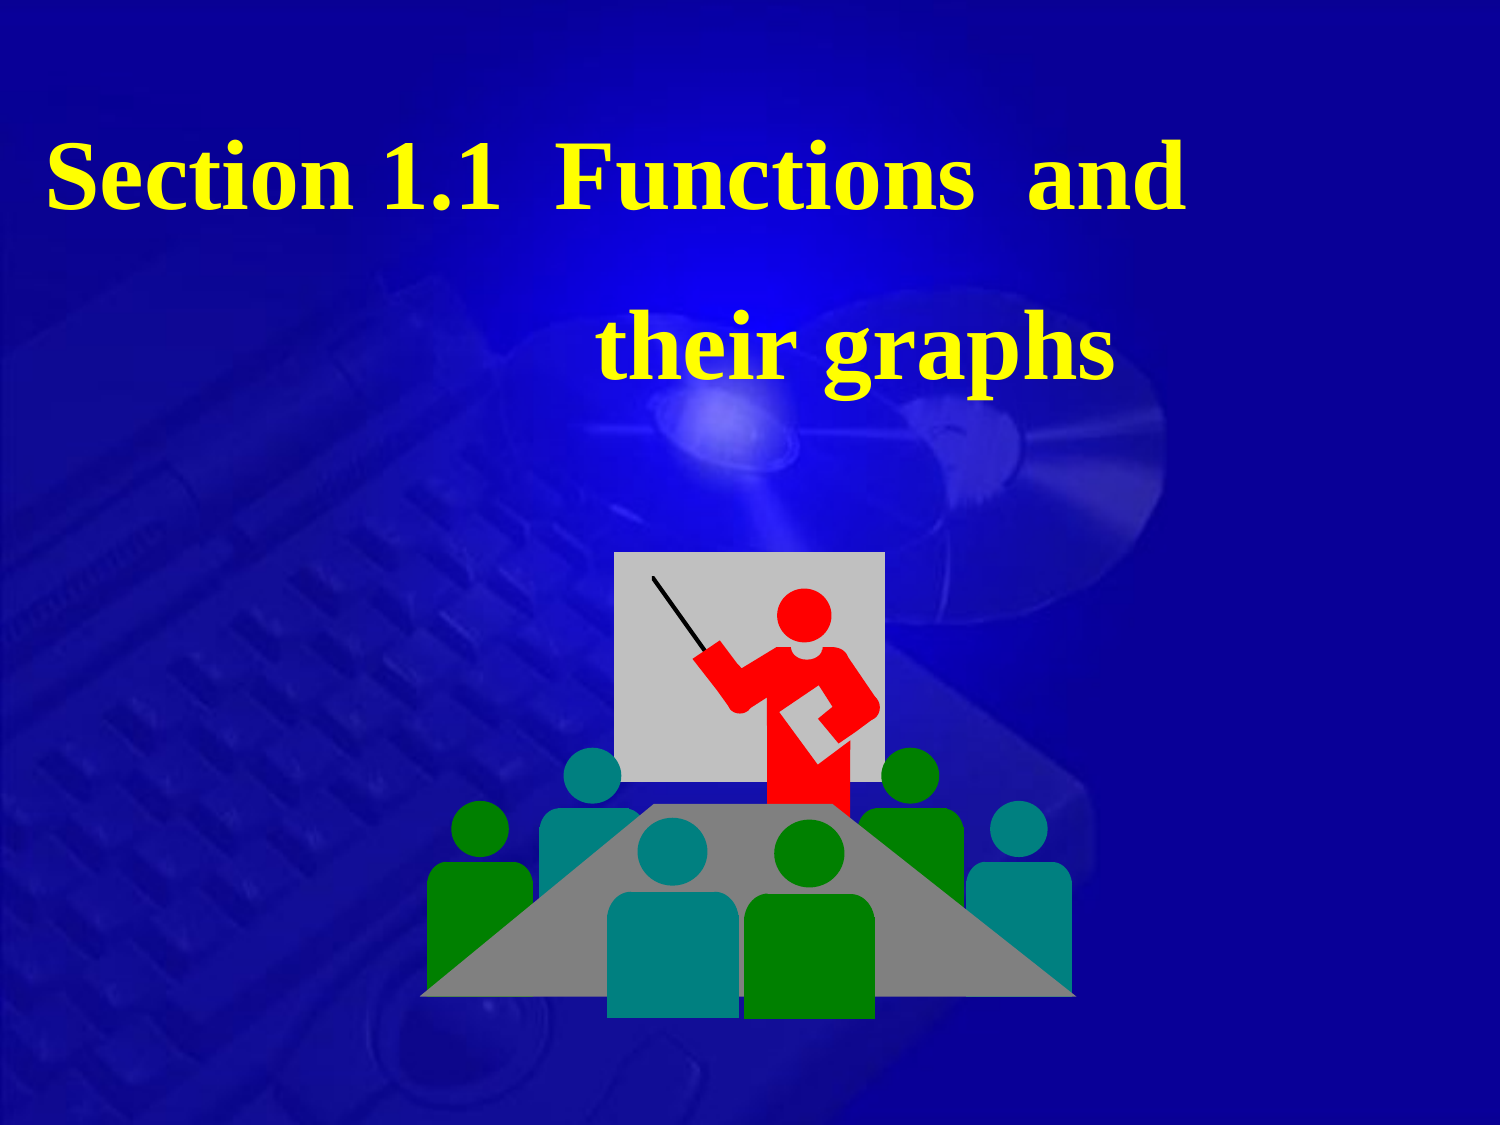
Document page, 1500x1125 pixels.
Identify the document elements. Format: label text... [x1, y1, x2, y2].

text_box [418, 550, 1077, 1020]
picture [0, 0, 1500, 1125]
text_box Section 1.1 Functions and their graphs [29, 101, 1300, 407]
